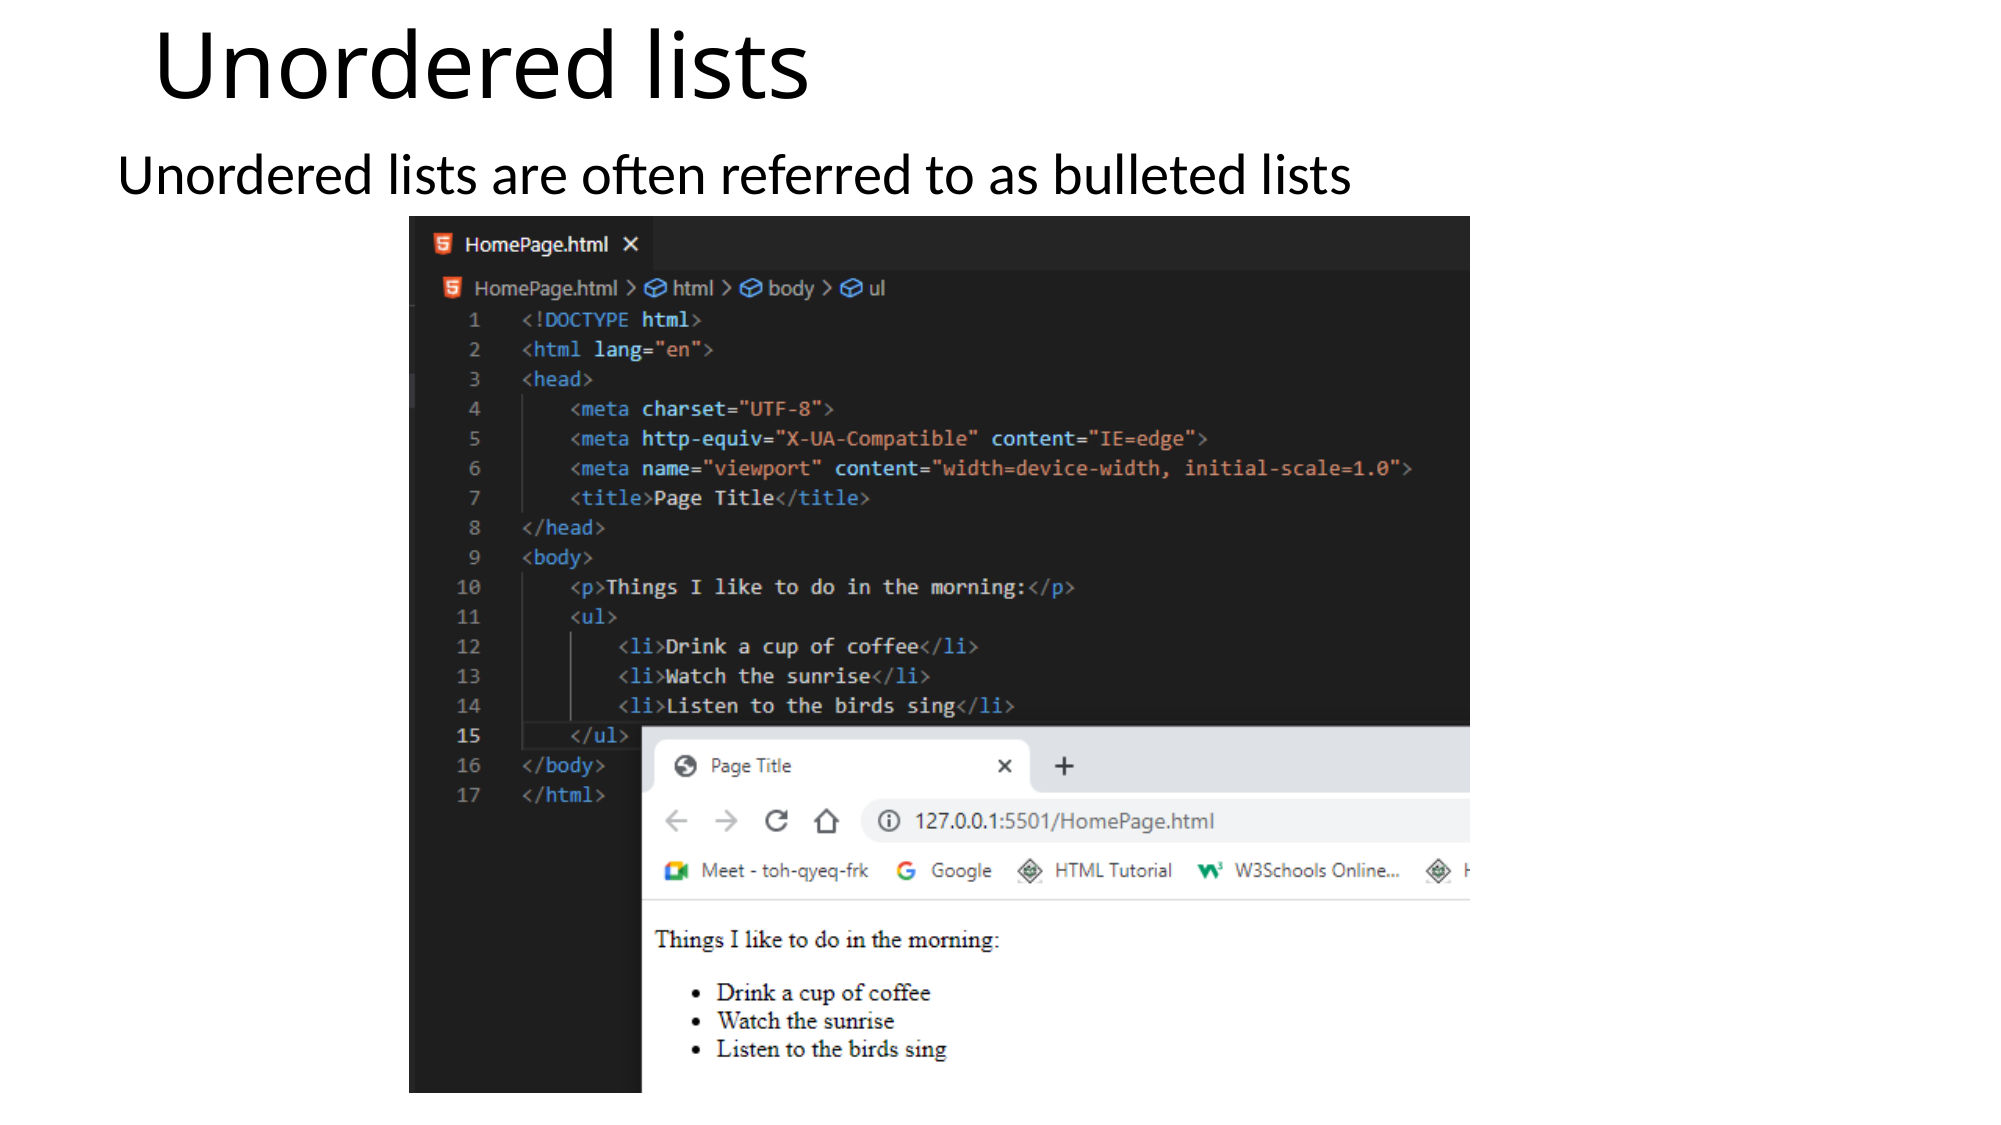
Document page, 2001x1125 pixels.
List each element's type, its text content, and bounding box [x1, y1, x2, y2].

title Unordered lists [137, 0, 1834, 137]
picture [409, 216, 1470, 1093]
list Unordered lists are often referred to as bulleted lists [102, 137, 1898, 1125]
